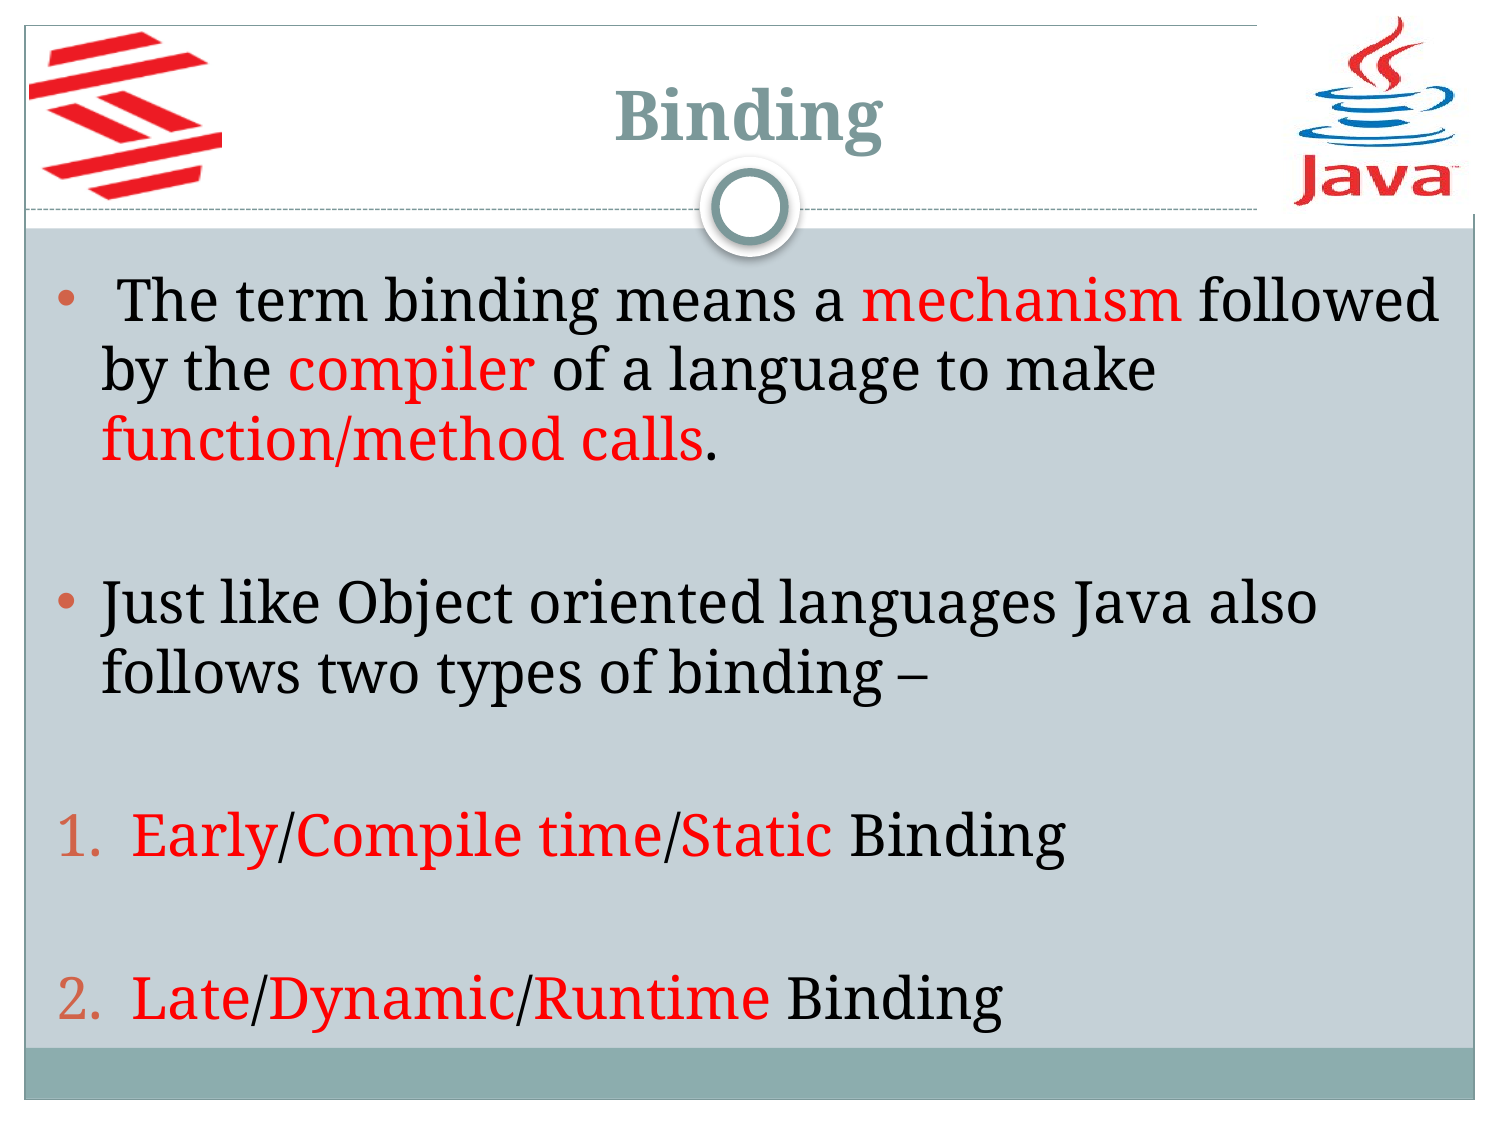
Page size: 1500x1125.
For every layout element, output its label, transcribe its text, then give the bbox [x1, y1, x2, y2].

list The term binding means a mechanism followed by the compiler of a language to make function/method calls. Just like Object oriented languages Java also follows two types of binding – Early/Compile time/Static Binding Late/Dynamic/Runtime Binding [41, 255, 1460, 1047]
picture [1257, 6, 1486, 214]
title Binding [227, 37, 1250, 162]
picture [29, 30, 222, 209]
